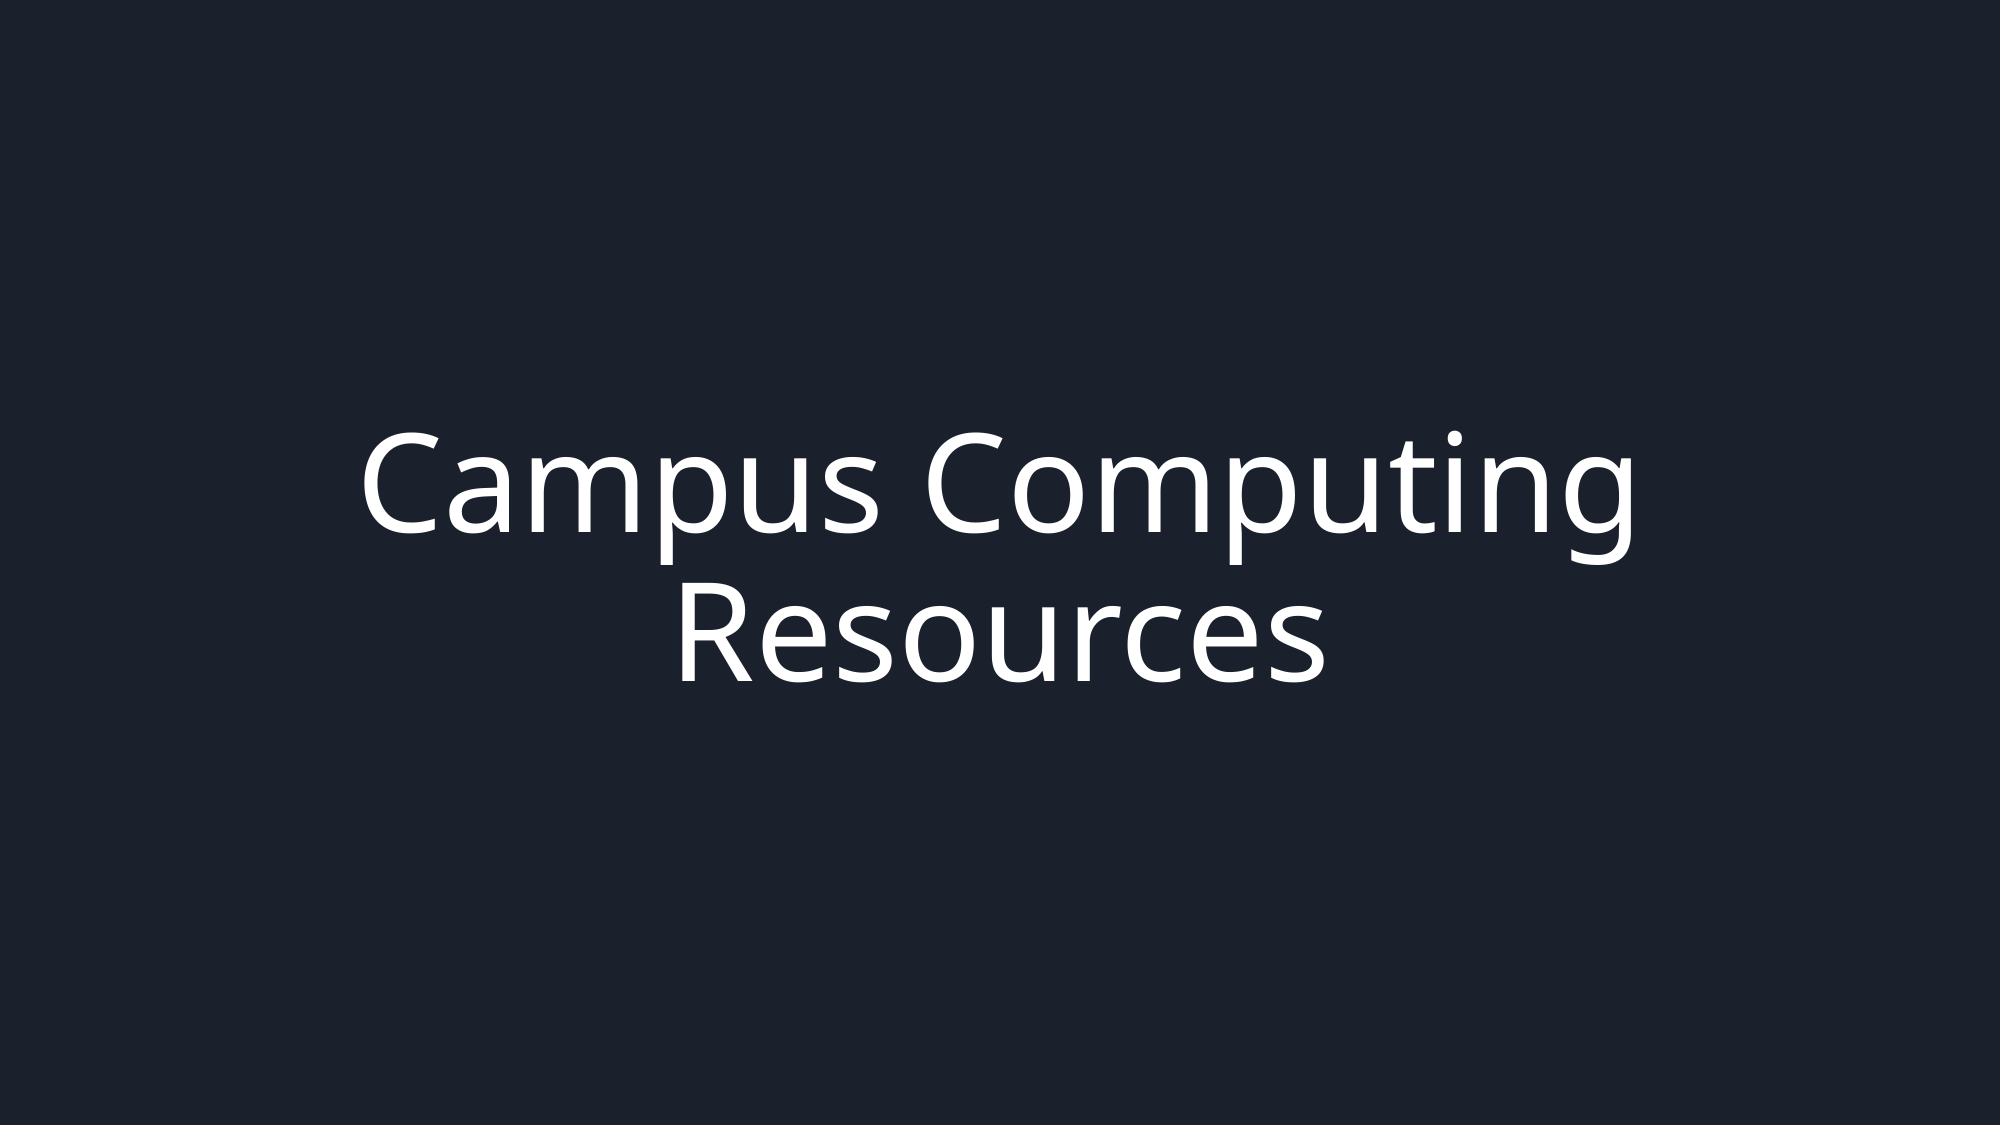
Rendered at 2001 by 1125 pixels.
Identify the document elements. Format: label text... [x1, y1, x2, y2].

title Campus Computing Resources [137, 416, 1863, 709]
